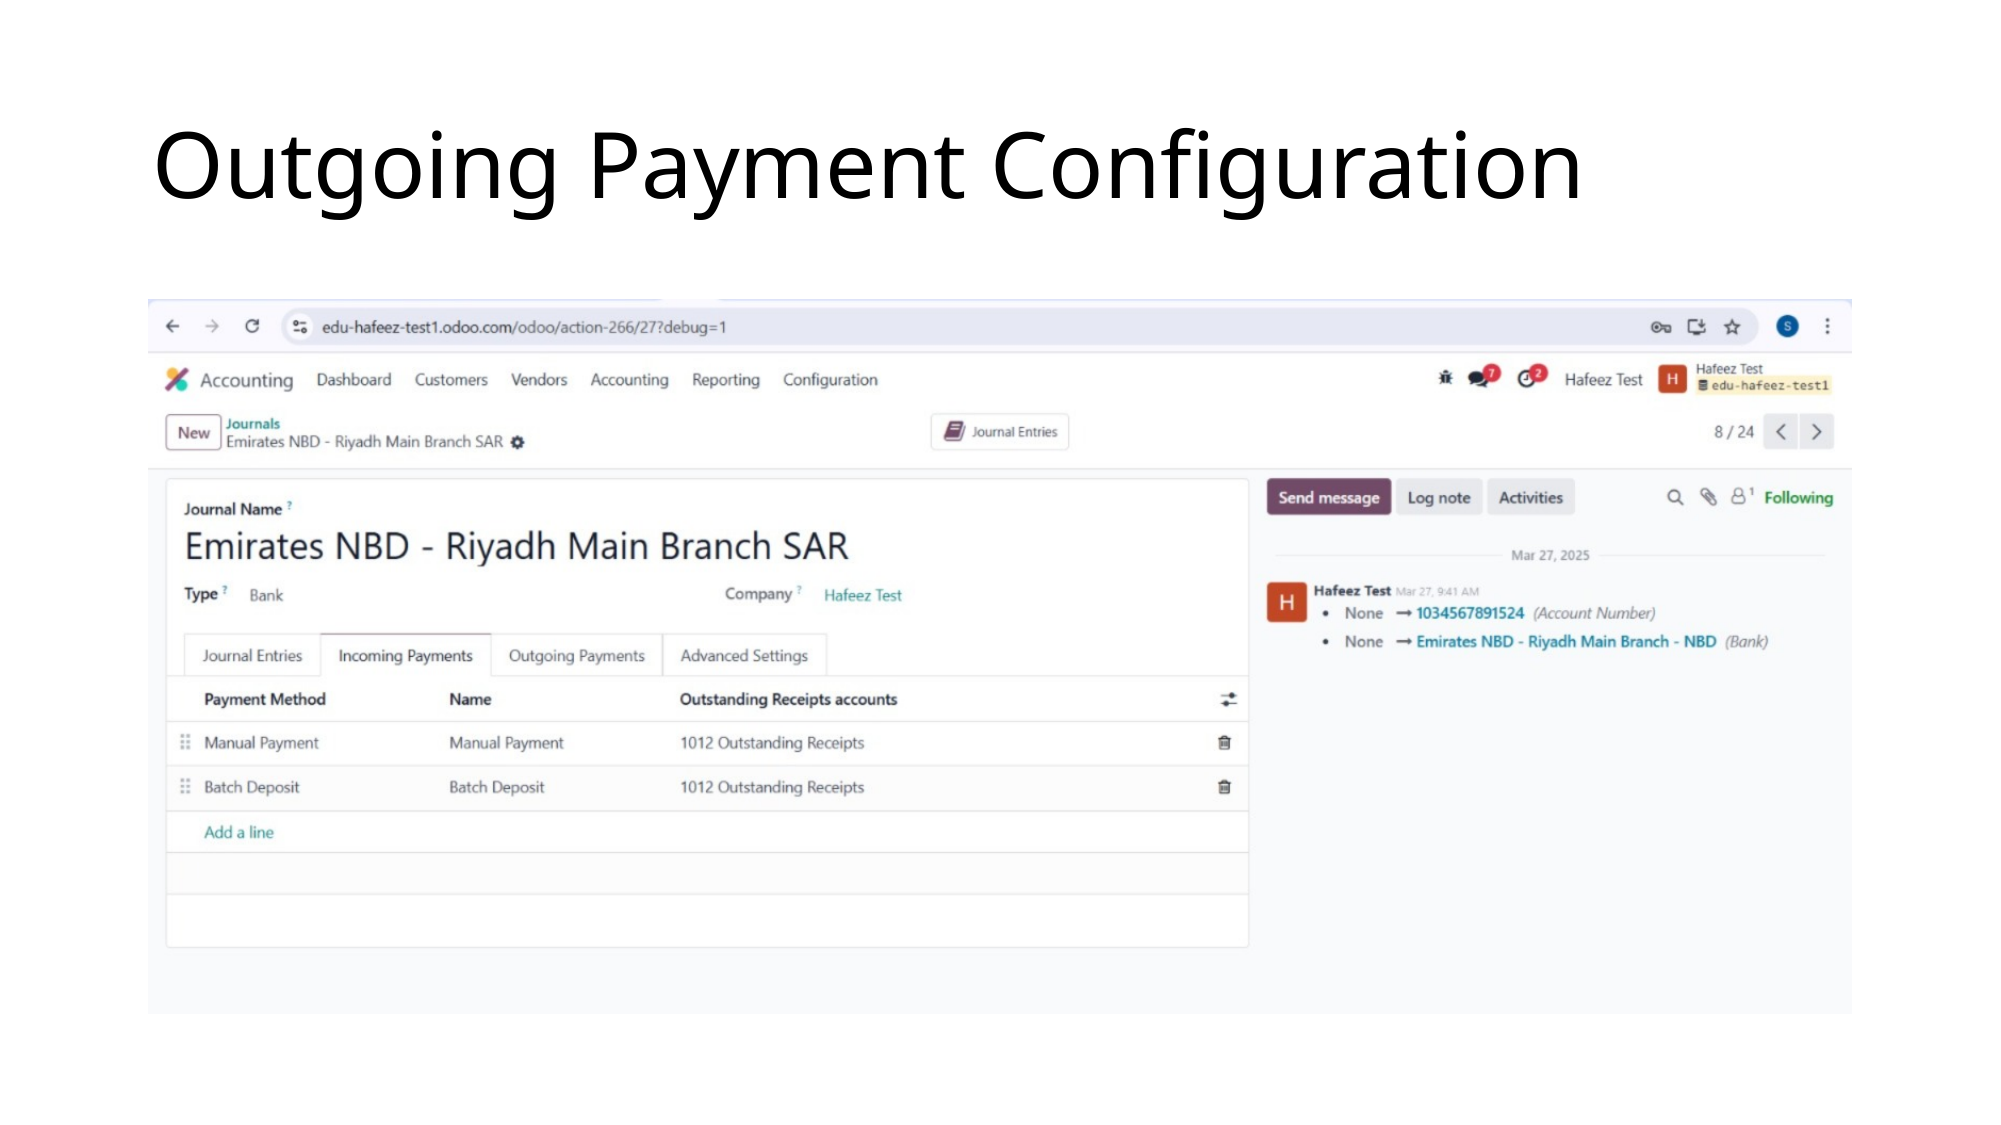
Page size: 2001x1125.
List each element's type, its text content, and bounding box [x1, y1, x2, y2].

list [148, 299, 1851, 1014]
title Outgoing Payment Configuration [137, 59, 1863, 278]
